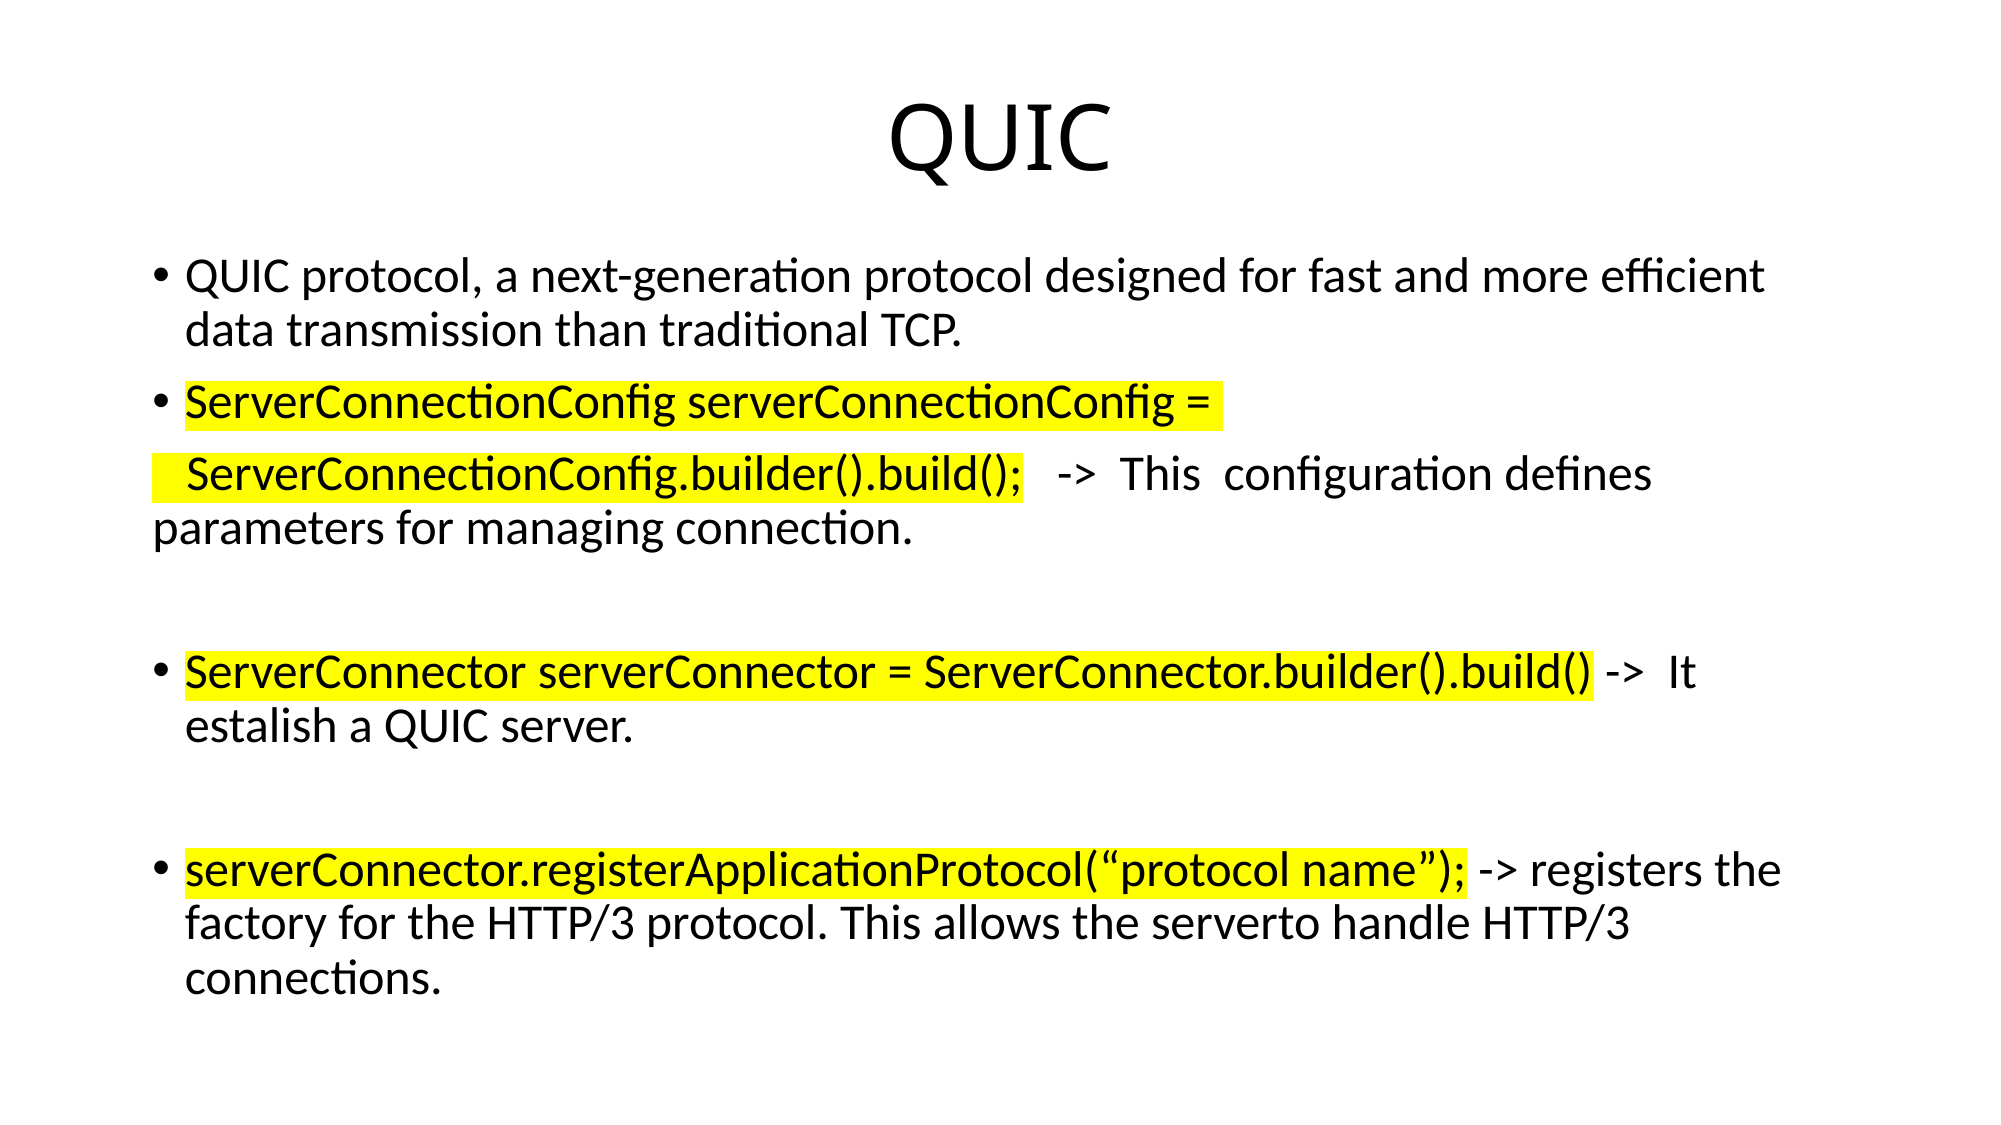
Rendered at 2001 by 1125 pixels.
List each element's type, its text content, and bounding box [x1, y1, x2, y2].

list QUIC protocol, a next-generation protocol designed for fast and more efficient data transmission than traditional TCP. ServerConnectionConfig serverConnectionConfig = ServerConnectionConfig.builder().build(); -> This configuration defines parameters for managing connection. ServerConnector serverConnector = ServerConnector.builder().build() -> It estalish a QUIC server. serverConnector.registerApplicationProtocol(“protocol name”); -> registers the factory for the HTTP/3 protocol. This allows the serverto handle HTTP/3 connections. [137, 242, 1863, 1014]
title QUIC [137, 59, 1863, 223]
